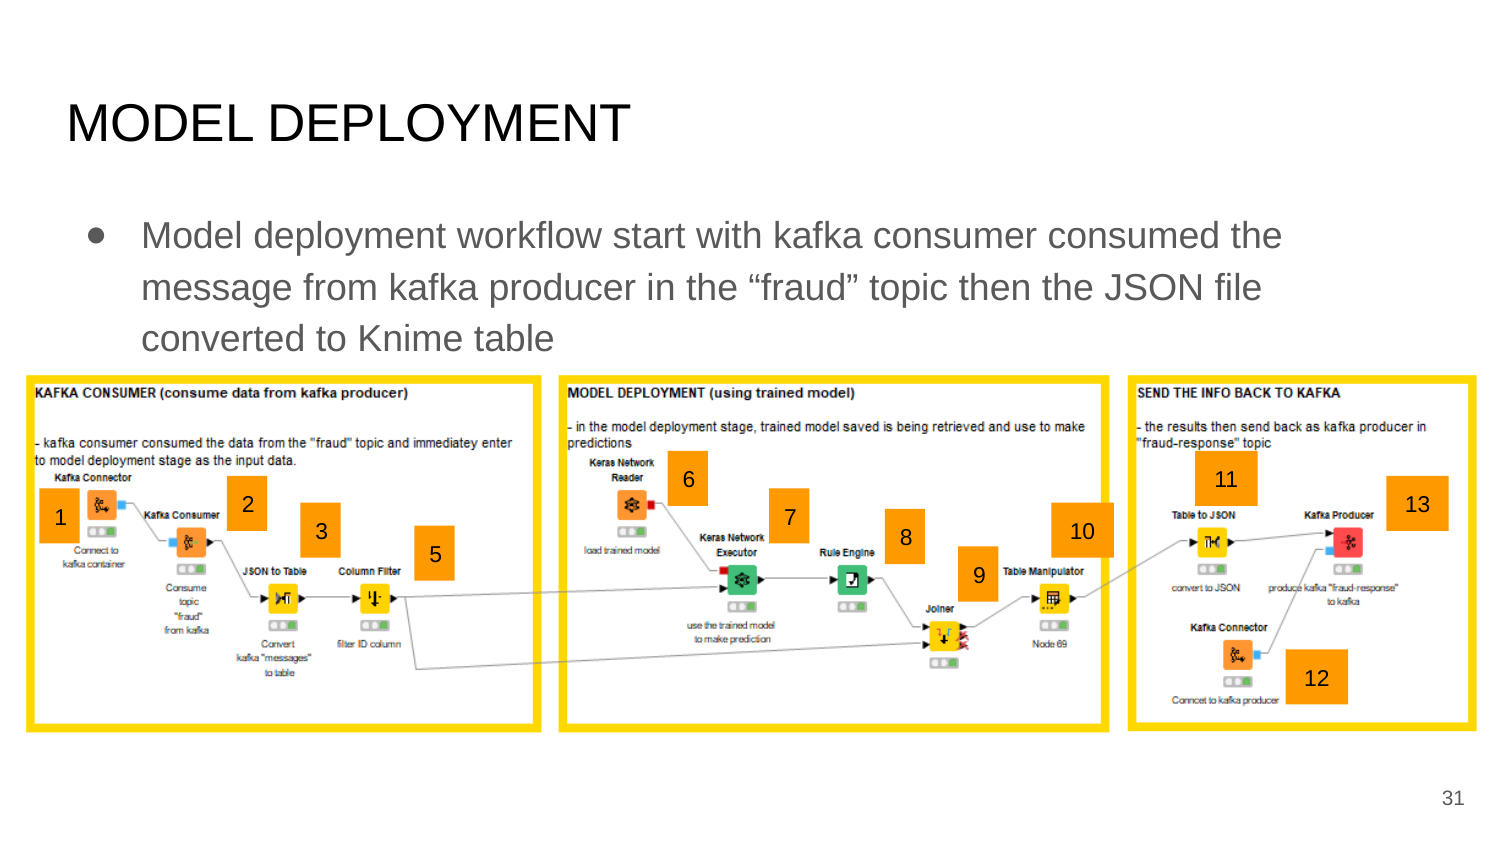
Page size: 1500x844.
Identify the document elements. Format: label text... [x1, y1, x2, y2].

picture [13, 359, 1490, 750]
title MODEL DEPLOYMENT [51, 72, 1449, 167]
list Model deployment workflow start with kafka consumer consumed the message from kafka producer in the “fraud” topic then the JSON file converted to Knime table [51, 189, 1449, 358]
slide_number ‹#› [1389, 764, 1480, 830]
